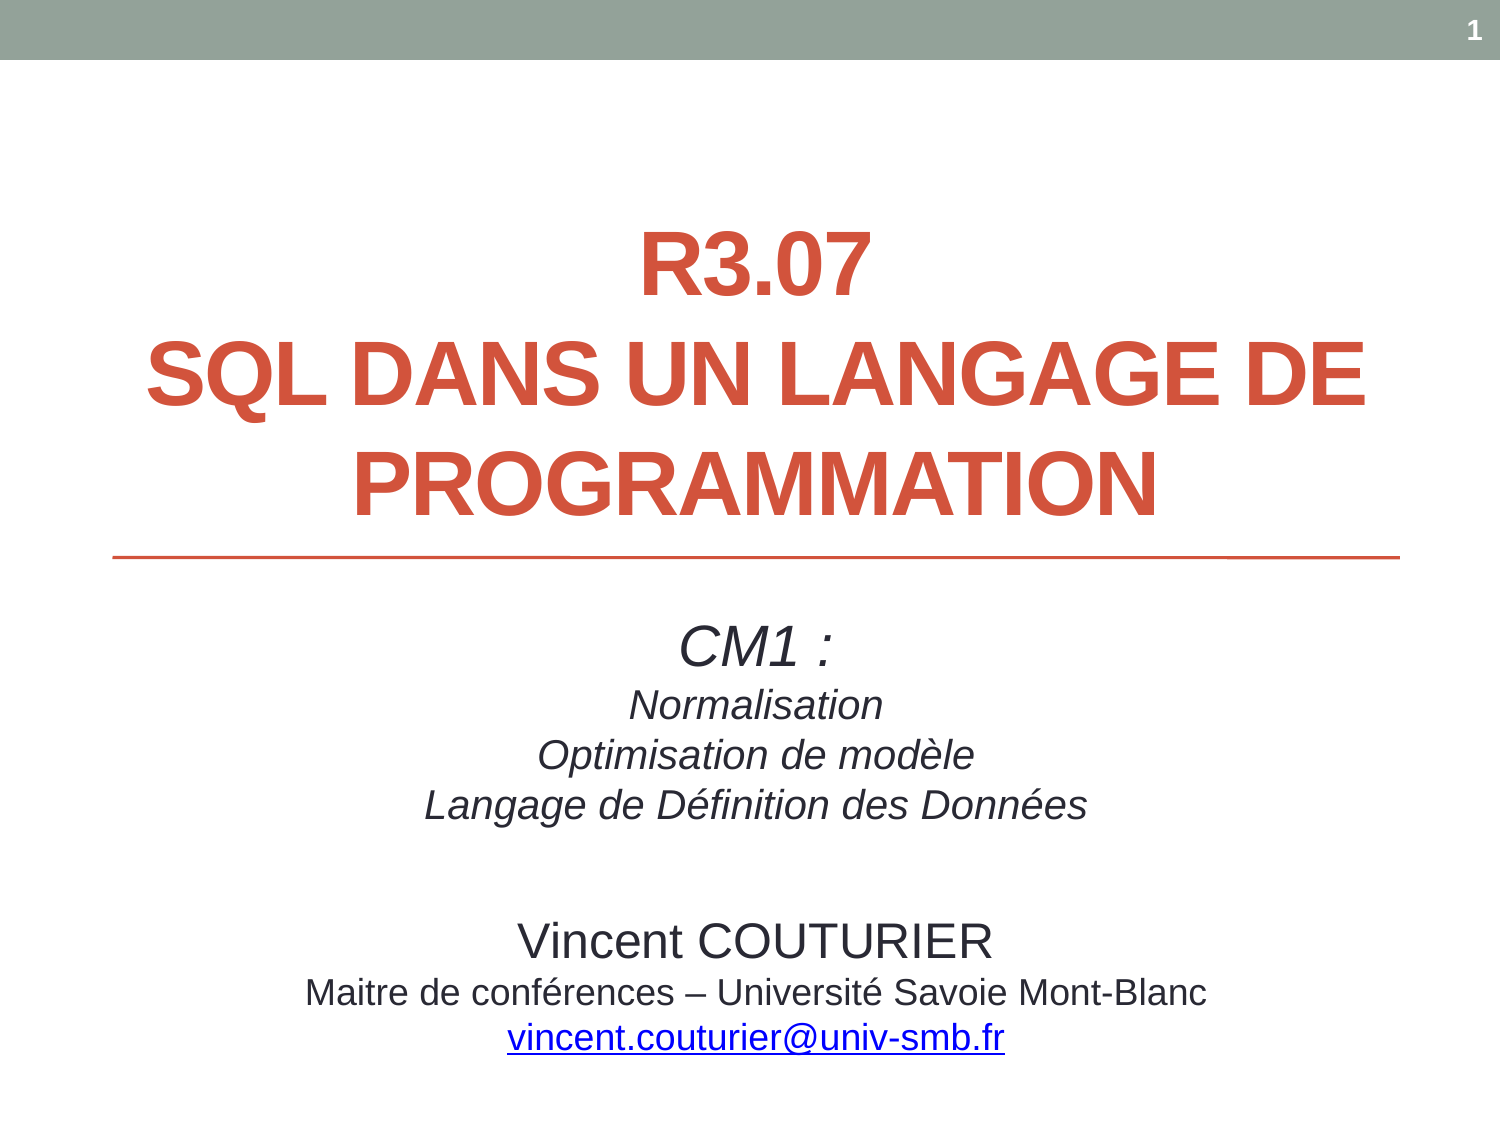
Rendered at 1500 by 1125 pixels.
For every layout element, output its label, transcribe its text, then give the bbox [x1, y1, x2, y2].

text_box CM1 : Normalisation Optimisation de modèle Langage de Définition des Données [112, 600, 1400, 906]
slide_number 1 [1377, 0, 1498, 57]
text_box Vincent COUTURIER Maitre de conférences – Université Savoie Mont-Blanc vincent.couturier@univ-smb.fr [112, 906, 1400, 1116]
title R3.07 SQL DANS UN LANGAGE DE PROGRAMMATION [112, 224, 1400, 542]
